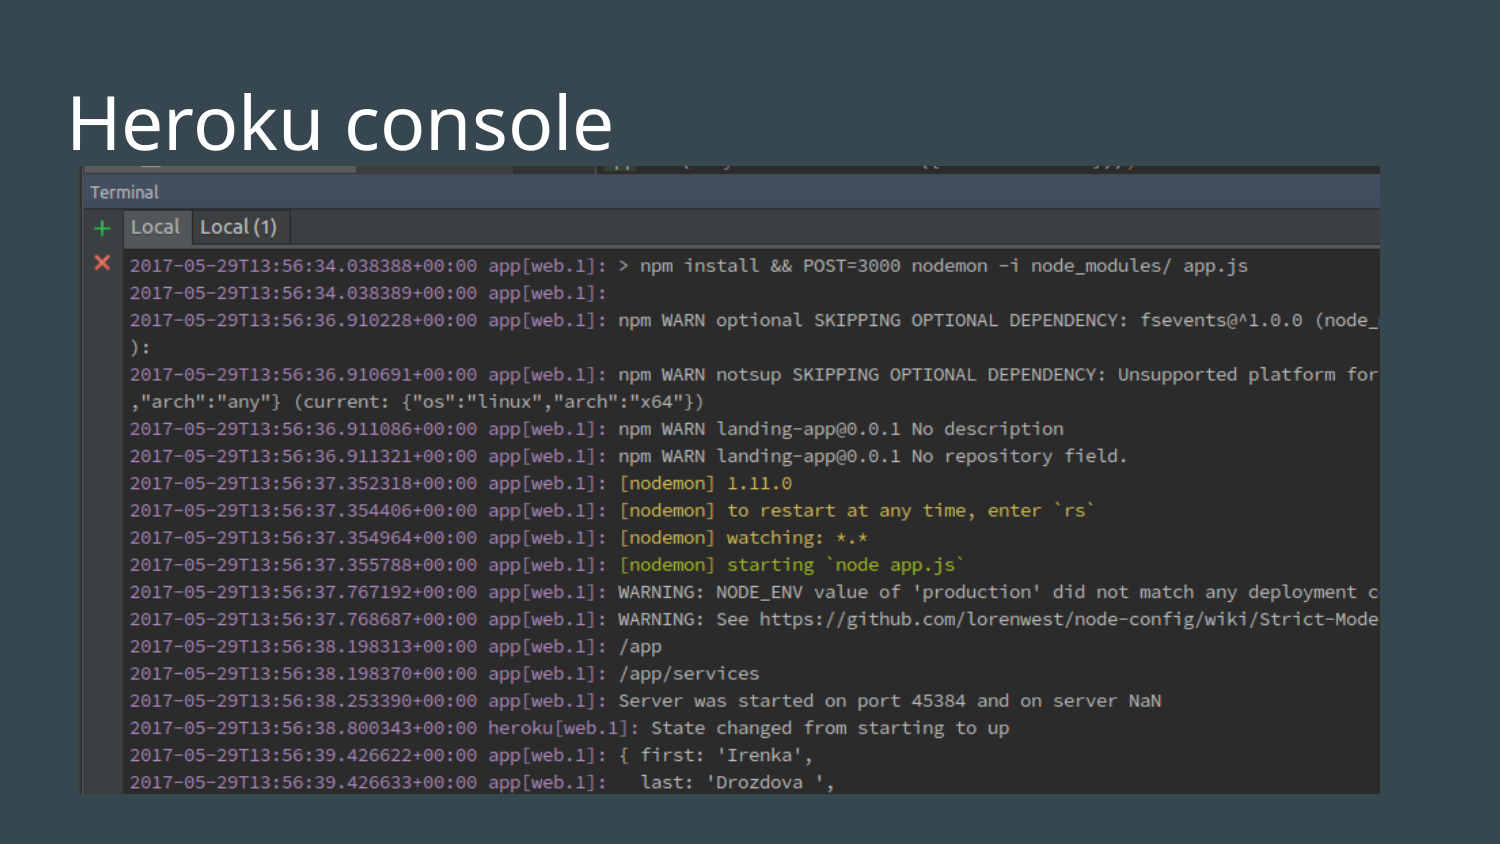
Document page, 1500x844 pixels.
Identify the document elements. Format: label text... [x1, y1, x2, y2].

title Heroku console [51, 72, 1449, 167]
picture [78, 166, 1381, 794]
